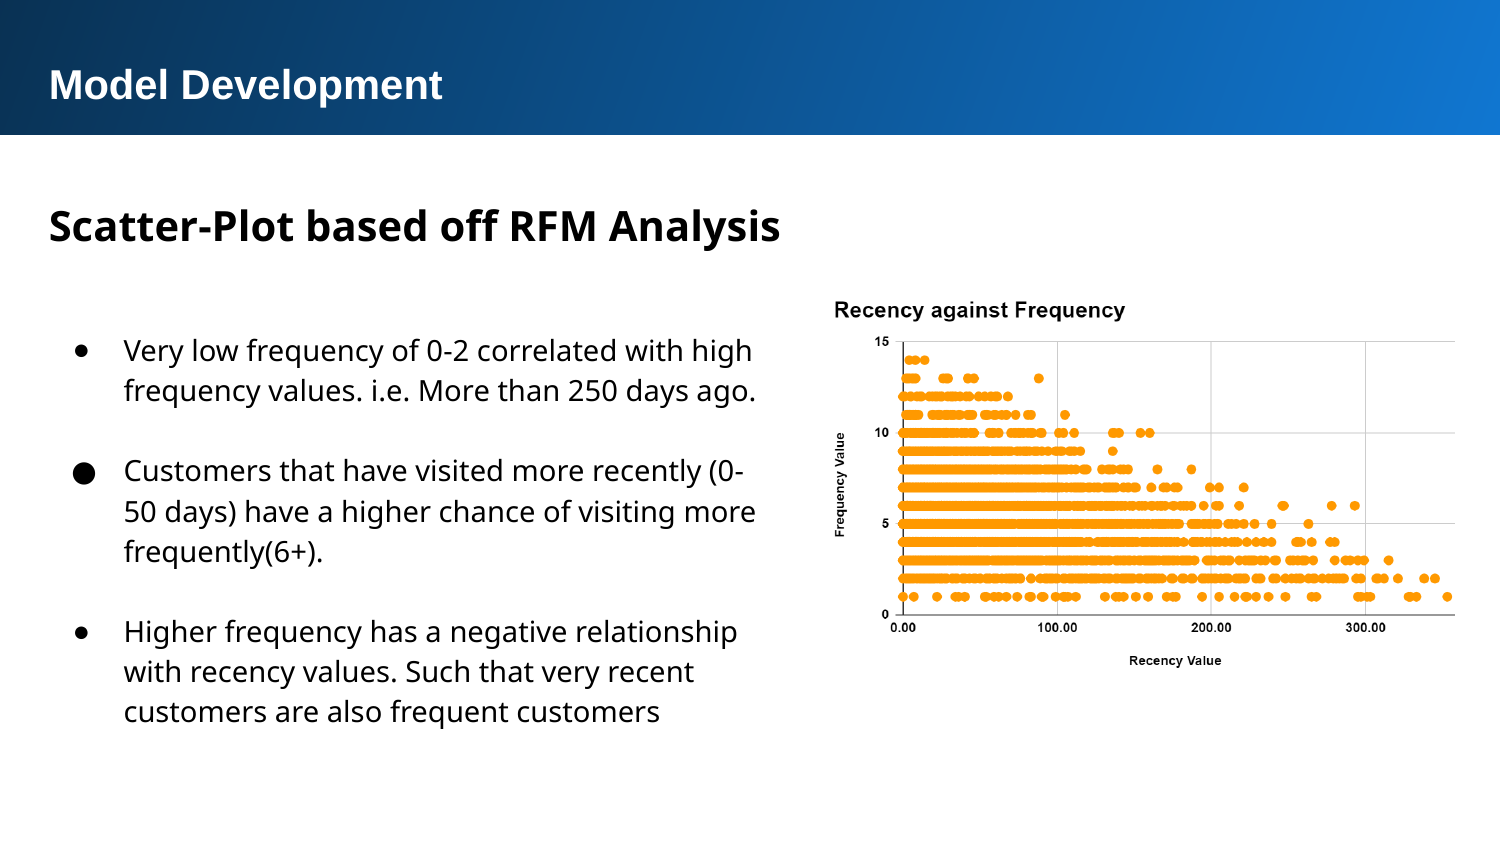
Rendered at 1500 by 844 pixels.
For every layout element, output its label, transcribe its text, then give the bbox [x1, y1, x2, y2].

picture [813, 278, 1476, 689]
text_box Very low frequency of 0-2 correlated with high frequency values. i.e. More than 250 days ago. Customers that have visited more recently (0-50 days) have a higher chance of visiting more frequently(6+). Higher frequency has a negative relationship with recency values. Such that very recent customers are also frequent customers [33, 312, 789, 810]
text_box [0, 0, 1500, 135]
text_box Scatter-Plot based off RFM Analysis [33, 177, 1439, 255]
text_box Model Development [33, 43, 1439, 120]
